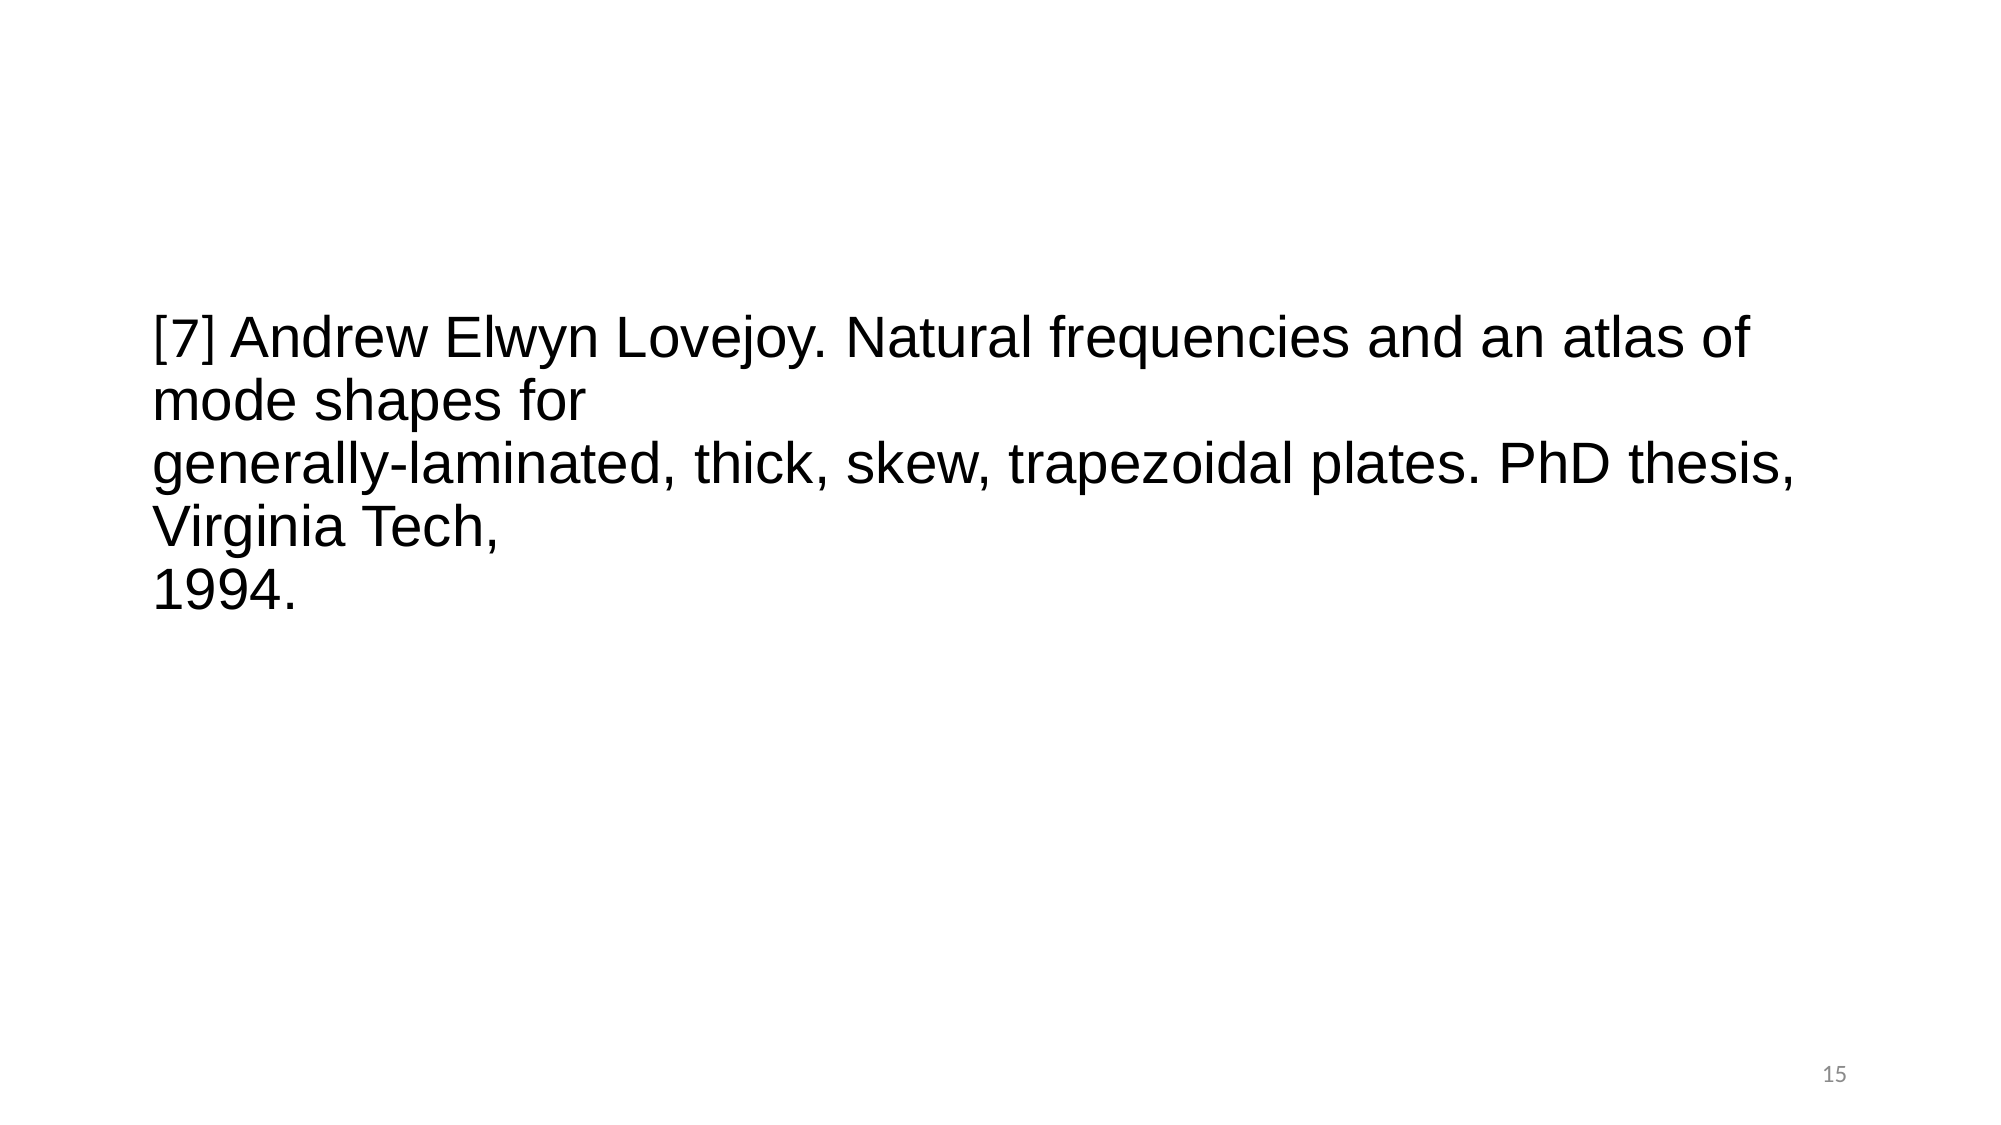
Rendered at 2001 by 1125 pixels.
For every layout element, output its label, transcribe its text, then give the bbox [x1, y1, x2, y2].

slide_number 15 [1412, 1042, 1863, 1103]
list [7] Andrew Elwyn Lovejoy. Natural frequencies and an atlas of mode shapes for generally-laminated, thick, skew, trapezoidal plates. PhD thesis, Virginia Tech, 1994. [137, 299, 1863, 1014]
